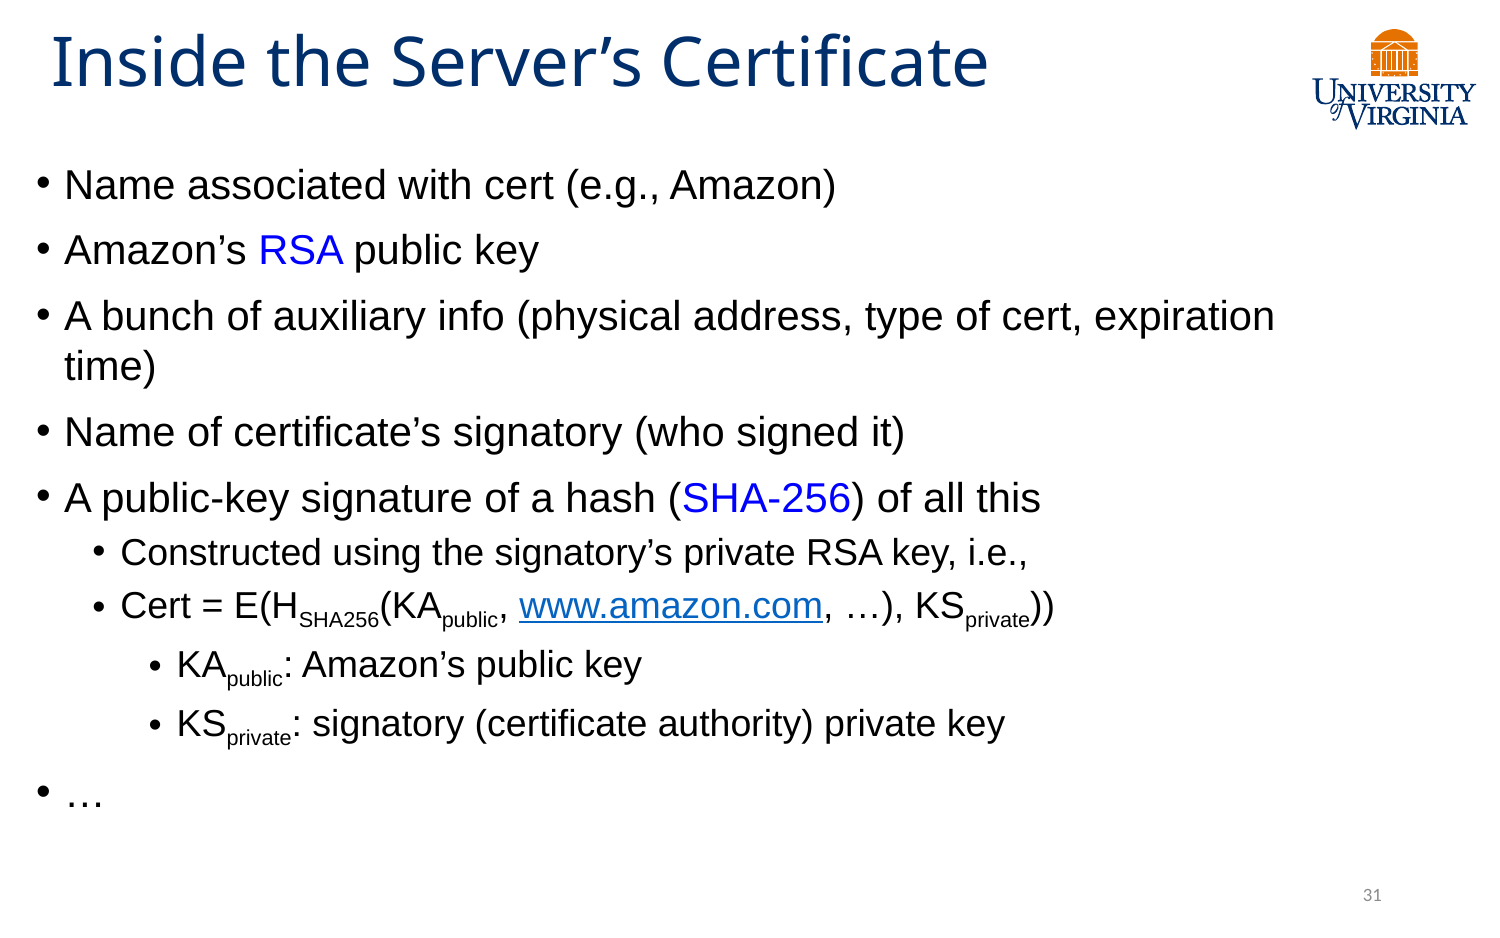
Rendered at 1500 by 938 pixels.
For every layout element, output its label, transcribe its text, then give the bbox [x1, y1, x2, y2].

slide_number 31 [1059, 868, 1397, 919]
list Name associated with cert (e.g., Amazon) Amazon’s RSA public key A bunch of auxiliary info (physical address, type of cert, expiration time) Name of certificate’s signatory (who signed it) A public-key signature of a hash (SHA-256) of all this Constructed using the signatory’s private RSA key, i.e., Cert = E(HSHA256(KApublic, www.amazon.com, …), KSprivate)) KApublic: Amazon’s public key KSprivate: signatory (certificate authority) private key … [21, 150, 1349, 869]
title Inside the Server’s Certificate [35, 10, 1313, 119]
